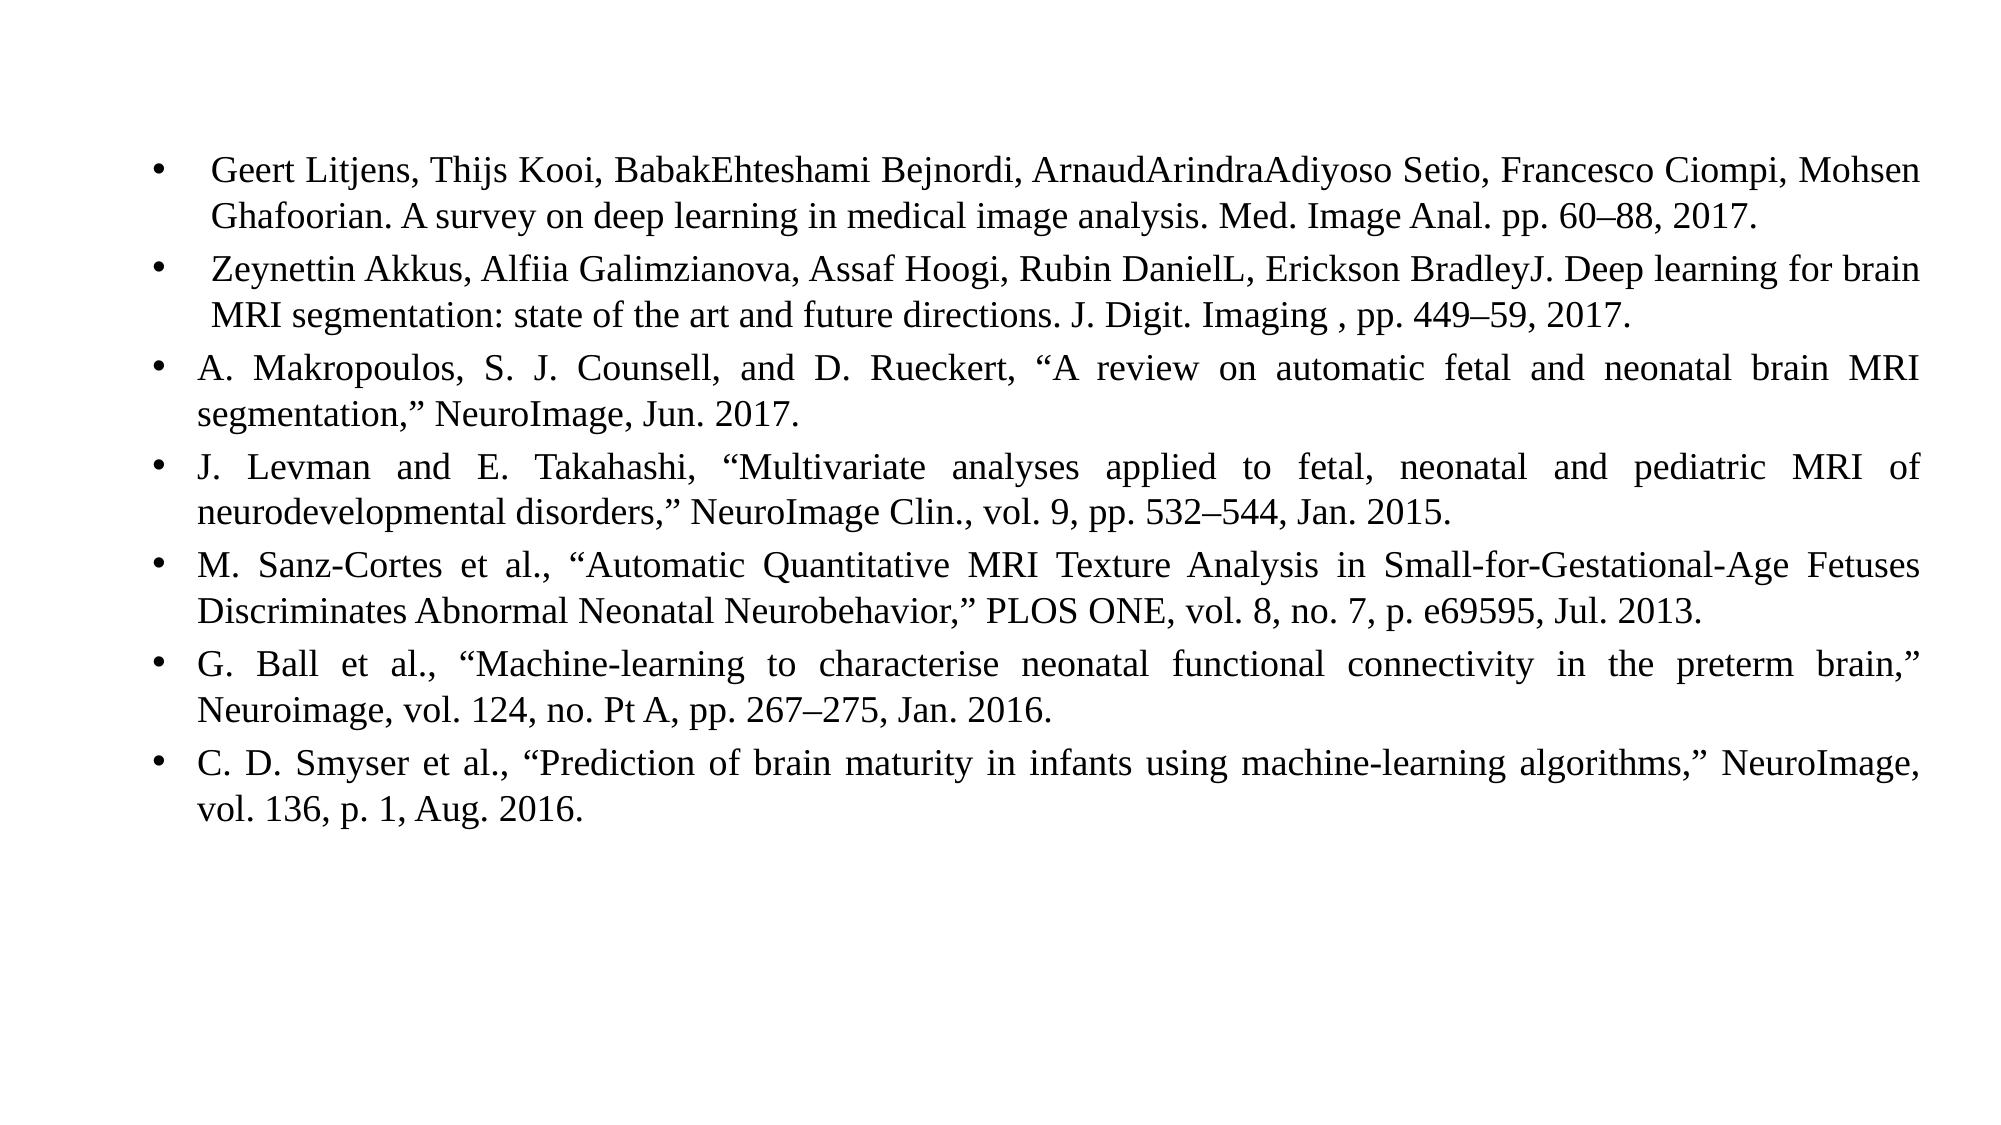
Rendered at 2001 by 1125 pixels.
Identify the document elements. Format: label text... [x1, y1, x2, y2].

list Geert Litjens, Thijs Kooi, BabakEhteshami Bejnordi, ArnaudArindraAdiyoso Setio, Francesco Ciompi, Mohsen Ghafoorian. A survey on deep learning in medical image analysis. Med. Image Anal. pp. 60–88, 2017. Zeynettin Akkus, Alfiia Galimzianova, Assaf Hoogi, Rubin DanielL, Erickson BradleyJ. Deep learning for brain MRI segmentation: state of the art and future directions. J. Digit. Imaging , pp. 449–59, 2017. A. Makropoulos, S. J. Counsell, and D. Rueckert, “A review on automatic fetal and neonatal brain MRI segmentation,” NeuroImage, Jun. 2017. J. Levman and E. Takahashi, “Multivariate analyses applied to fetal, neonatal and pediatric MRI of neurodevelopmental disorders,” NeuroImage Clin., vol. 9, pp. 532–544, Jan. 2015. M. Sanz-Cortes et al., “Automatic Quantitative MRI Texture Analysis in Small-for-Gestational-Age Fetuses Discriminates Abnormal Neonatal Neurobehavior,” PLOS ONE, vol. 8, no. 7, p. e69595, Jul. 2013. G. Ball et al., “Machine-learning to characterise neonatal functional connectivity in the preterm brain,” Neuroimage, vol. 124, no. Pt A, pp. 267–275, Jan. 2016. C. D. Smyser et al., “Prediction of brain maturity in infants using machine-learning algorithms,” NeuroImage, vol. 136, p. 1, Aug. 2016. [137, 137, 1938, 858]
